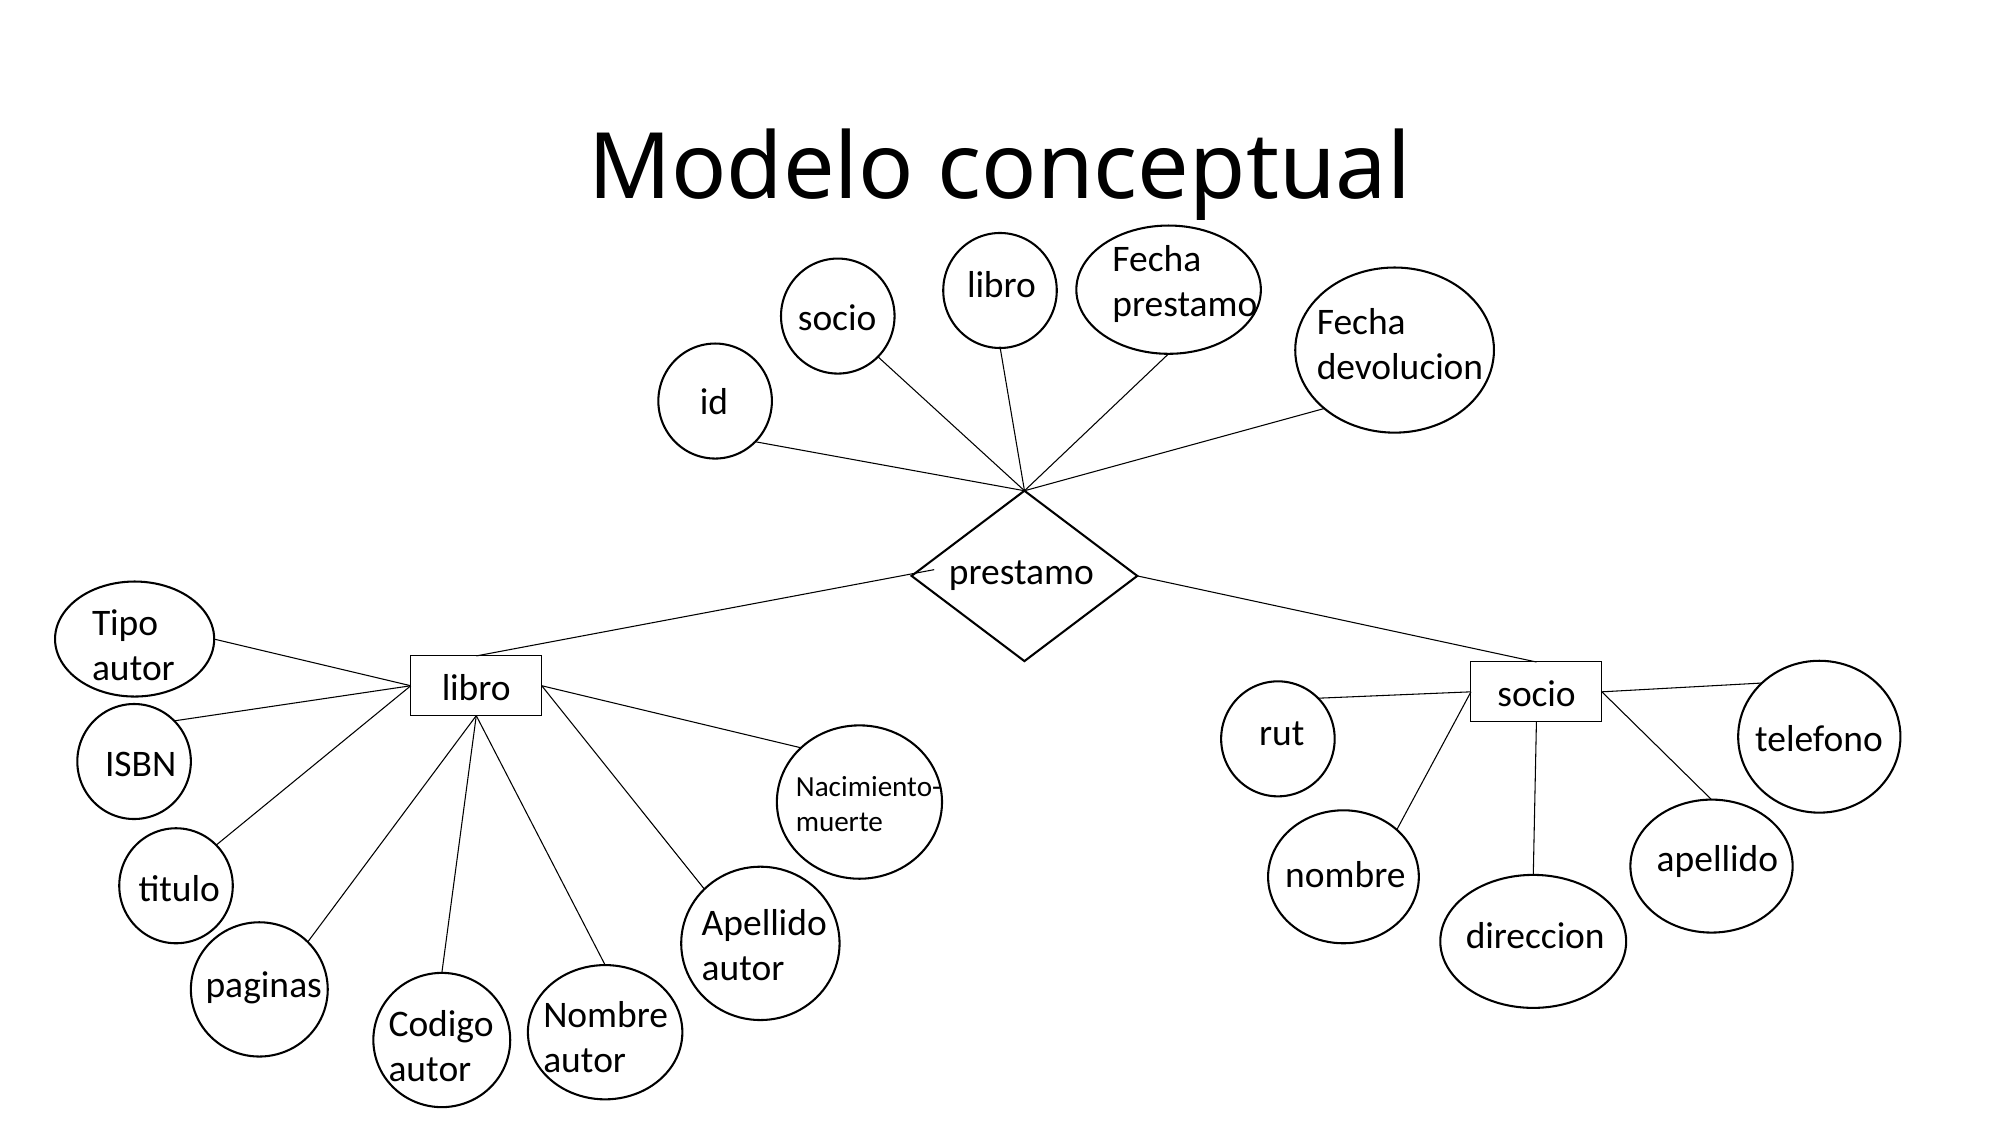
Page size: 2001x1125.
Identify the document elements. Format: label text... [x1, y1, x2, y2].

text_box [775, 775, 781, 829]
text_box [755, 441, 877, 491]
text_box [1629, 831, 1790, 934]
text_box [877, 356, 999, 491]
text_box [118, 862, 123, 910]
text_box [1309, 395, 1480, 434]
text_box direccion [1451, 903, 1675, 964]
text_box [1318, 692, 1396, 699]
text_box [999, 348, 1025, 491]
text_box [1024, 408, 1325, 491]
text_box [1024, 353, 1169, 408]
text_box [1602, 693, 1712, 800]
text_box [307, 716, 441, 942]
text_box Apellido autor [686, 890, 893, 996]
text_box Fecha prestamo [1097, 226, 1283, 332]
text_box [201, 921, 318, 952]
text_box [579, 1088, 651, 1101]
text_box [1396, 692, 1471, 830]
text_box Nombre autor [528, 982, 734, 1088]
text_box socio [1470, 661, 1602, 722]
text_box [127, 917, 225, 945]
text_box [917, 557, 934, 570]
text_box [1645, 798, 1778, 826]
text_box prestamo [934, 539, 1115, 600]
text_box [552, 964, 659, 982]
text_box [1115, 557, 1138, 595]
text_box [1220, 680, 1332, 798]
text_box ISBN [90, 731, 215, 791]
text_box rut [1244, 700, 1369, 761]
text_box [705, 865, 819, 890]
text_box [789, 845, 930, 880]
text_box [942, 257, 1054, 350]
text_box [1294, 317, 1302, 383]
text_box [1455, 873, 1611, 903]
text_box Fecha devolucion [1302, 289, 1509, 395]
text_box [788, 257, 887, 285]
text_box [208, 614, 216, 664]
text_box [1743, 767, 1895, 814]
text_box libro [952, 252, 1077, 313]
text_box [76, 702, 185, 821]
text_box [1075, 247, 1240, 355]
text_box [1743, 659, 1895, 706]
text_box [476, 570, 935, 656]
text_box paginas [190, 952, 346, 1013]
text_box [125, 827, 227, 857]
text_box nombre [1270, 843, 1437, 903]
text_box [90, 580, 179, 590]
text_box [1439, 908, 1622, 1009]
text_box socio [783, 285, 908, 346]
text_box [174, 686, 216, 721]
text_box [476, 716, 606, 966]
text_box [941, 600, 1108, 663]
text_box titulo [123, 857, 248, 917]
text_box libro [411, 655, 542, 716]
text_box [541, 748, 705, 890]
text_box [956, 231, 1044, 252]
text_box id [685, 370, 810, 430]
text_box [403, 1097, 480, 1109]
text_box Codigo autor [373, 992, 579, 1097]
text_box [1326, 266, 1464, 289]
text_box Tipo autor [77, 590, 208, 696]
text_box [216, 686, 411, 846]
title Modelo conceptual [137, 59, 1863, 278]
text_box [441, 716, 477, 973]
text_box apellido [1641, 826, 1808, 887]
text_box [214, 639, 411, 686]
text_box [1277, 809, 1410, 843]
text_box [734, 996, 820, 1022]
text_box [194, 1013, 325, 1058]
text_box [779, 297, 783, 335]
text_box telefono [1740, 706, 1903, 767]
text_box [1602, 682, 1763, 693]
text_box [1273, 903, 1414, 945]
text_box [392, 971, 492, 992]
text_box [958, 491, 1091, 539]
text_box [54, 598, 77, 680]
text_box [657, 342, 766, 460]
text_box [1137, 575, 1537, 662]
text_box [680, 914, 686, 973]
text_box [788, 346, 888, 375]
text_box Nacimiento-muerte [781, 760, 993, 845]
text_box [1533, 722, 1537, 875]
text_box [541, 686, 801, 748]
text_box [789, 724, 930, 760]
